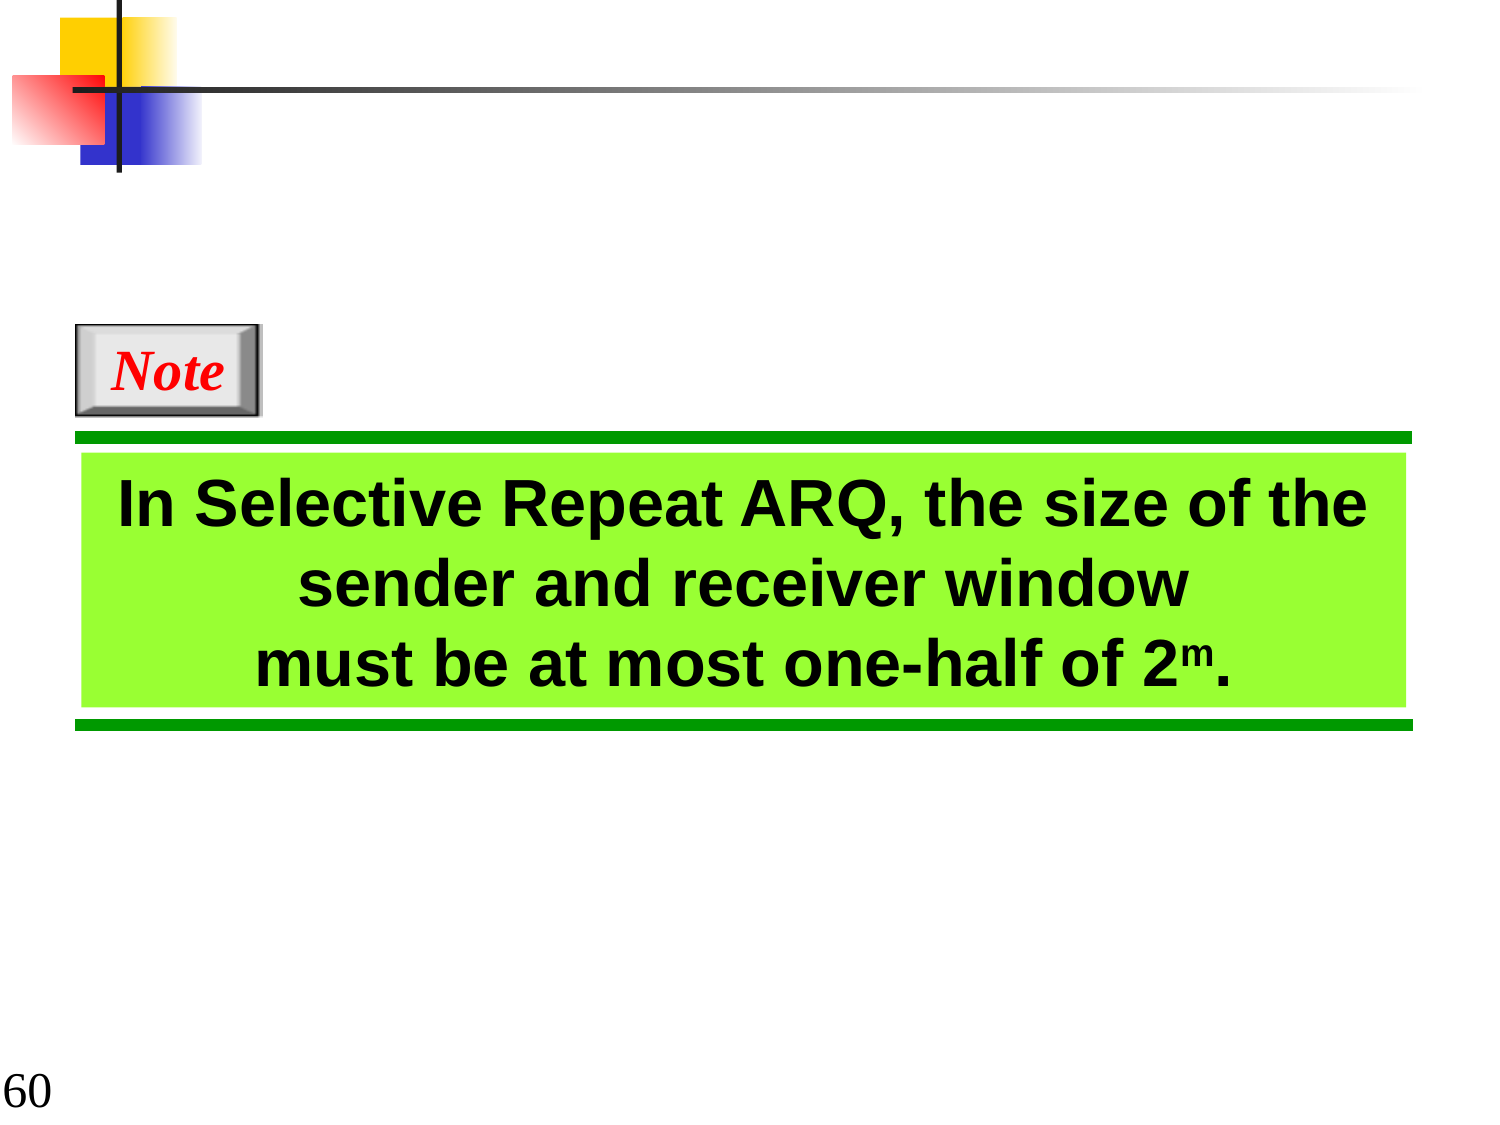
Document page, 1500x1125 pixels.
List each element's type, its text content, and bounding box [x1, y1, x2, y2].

text_box In Selective Repeat ARQ, the size of the sender and receiver window must be at most one-half of 2m. [81, 452, 1407, 708]
text_box [72, 87, 1423, 93]
slide_number ‹#› [0, 1050, 300, 1125]
text_box [12, 75, 105, 145]
text_box [116, 0, 122, 87]
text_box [74, 324, 263, 419]
text_box [60, 17, 116, 86]
text_box [80, 93, 116, 165]
text_box [122, 17, 177, 86]
text_box [141, 93, 202, 165]
text_box [116, 93, 122, 173]
text_box [122, 93, 141, 165]
